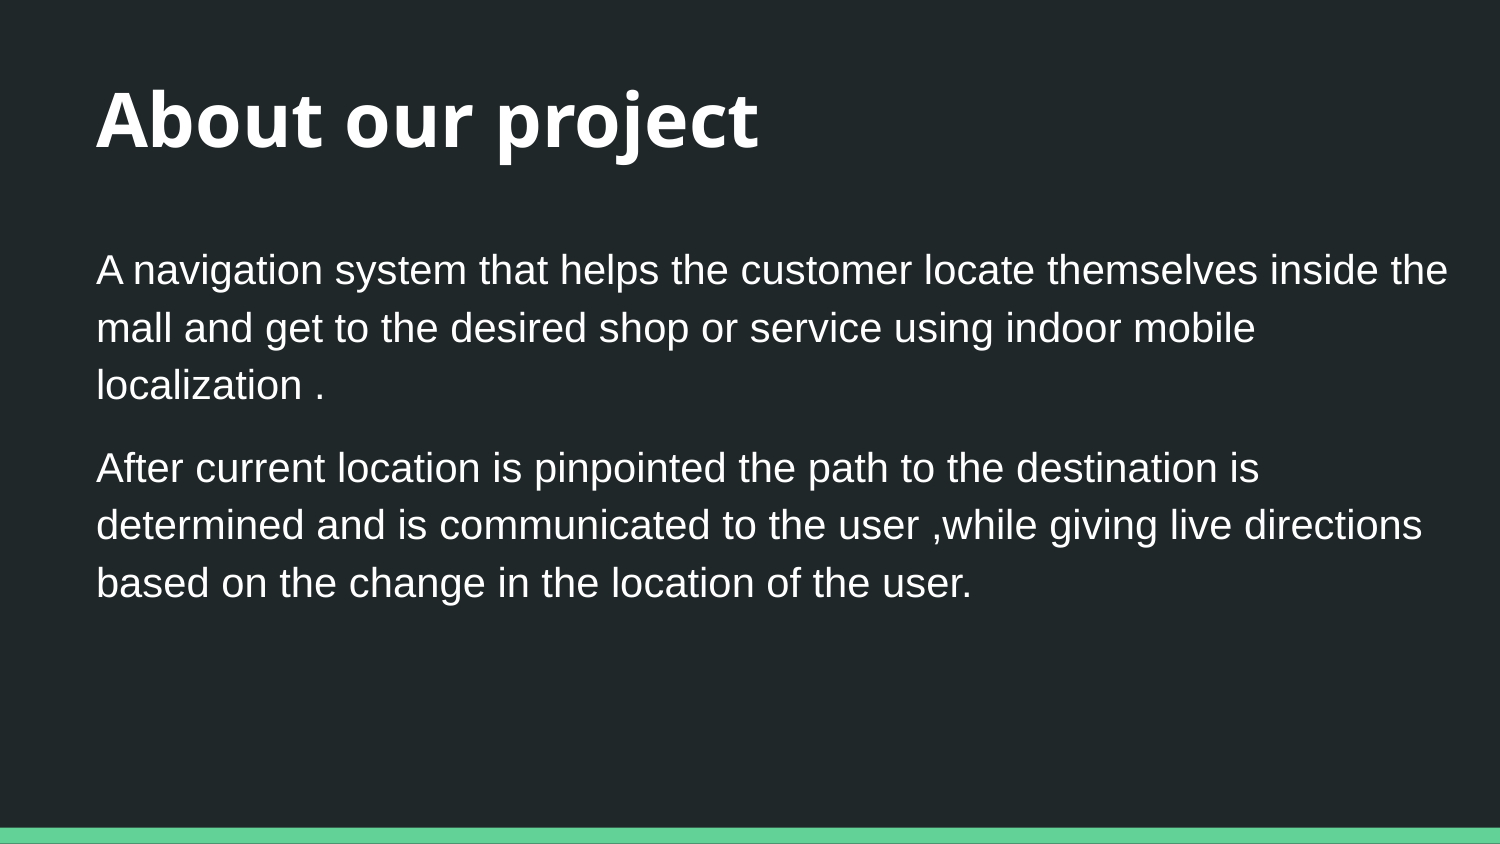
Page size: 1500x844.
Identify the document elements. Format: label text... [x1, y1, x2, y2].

list A navigation system that helps the customer locate themselves inside the mall and get to the desired shop or service using indoor mobile localization . After current location is pinpointed the path to the destination is determined and is communicated to the user ,while giving live directions based on the change in the location of the user. [81, 220, 1479, 781]
title About our project [81, 57, 1479, 152]
